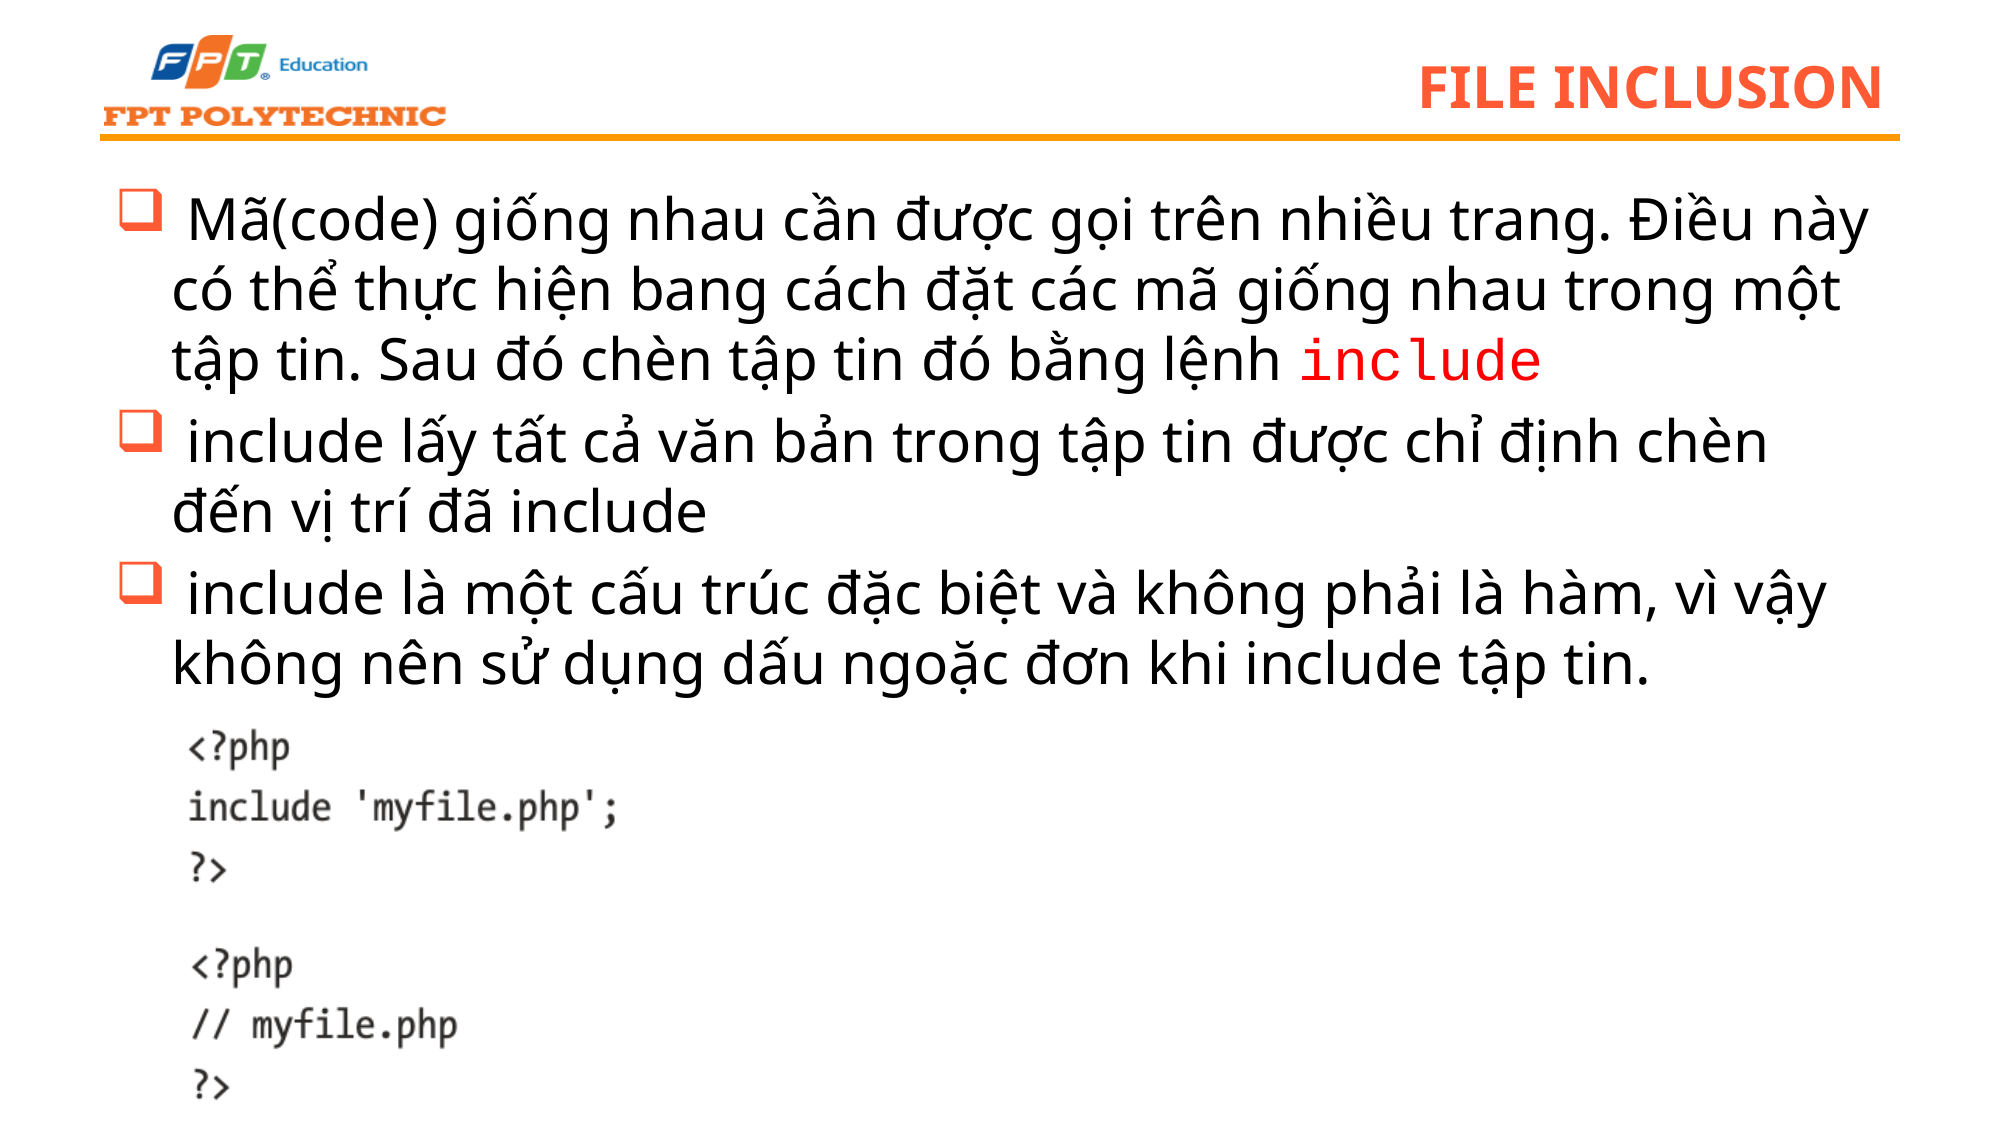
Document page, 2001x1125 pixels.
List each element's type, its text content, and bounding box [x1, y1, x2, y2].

picture [162, 930, 765, 1125]
picture [168, 712, 863, 908]
title File inclusion [450, 45, 1900, 125]
picture [104, 35, 450, 126]
list Mã(code) giống nhau cần được gọi trên nhiều trang. Điều này có thể thực hiện bang cách đặt các mã giống nhau trong một tập tin. Sau đó chèn tập tin đó bằng lệnh include include lấy tất cả văn bản trong tập tin được chỉ định chèn đến vị trí đã include include là một cấu trúc đặc biệt và không phải là hàm, vì vậy không nên sử dụng dấu ngoặc đơn khi include tập tin. [99, 174, 1900, 1038]
